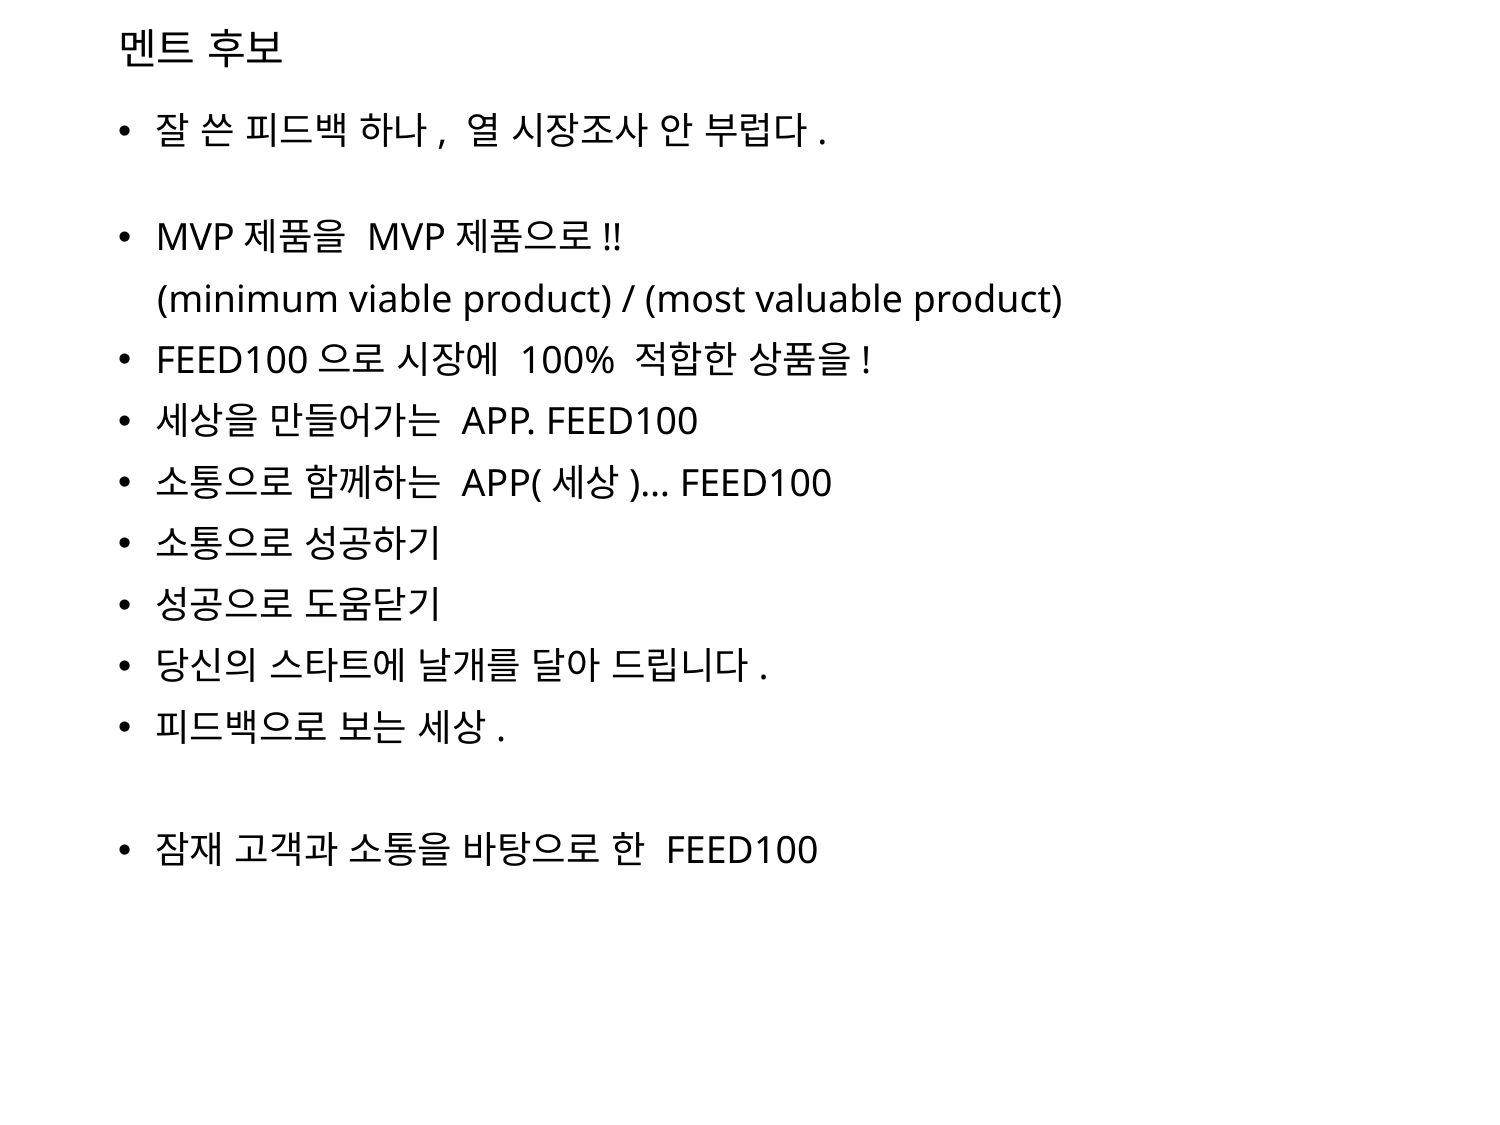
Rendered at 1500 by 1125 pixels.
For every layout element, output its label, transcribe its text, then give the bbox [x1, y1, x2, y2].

title 멘트 후보 [103, 20, 1397, 81]
list 잘 쓴 피드백 하나, 열 시장조사 안 부럽다. MVP제품을 MVP제품으로!! (minimum viable product) / (most valuable product) FEED100으로 시장에 100% 적합한 상품을! 세상을 만들어가는 APP. FEED100 소통으로 함께하는 APP(세상)… FEED100 소통으로 성공하기 성공으로 도움닫기 당신의 스타트에 날개를 달아 드립니다. 피드백으로 보는 세상. 잠재 고객과 소통을 바탕으로 한 FEED100 [103, 104, 1397, 1014]
